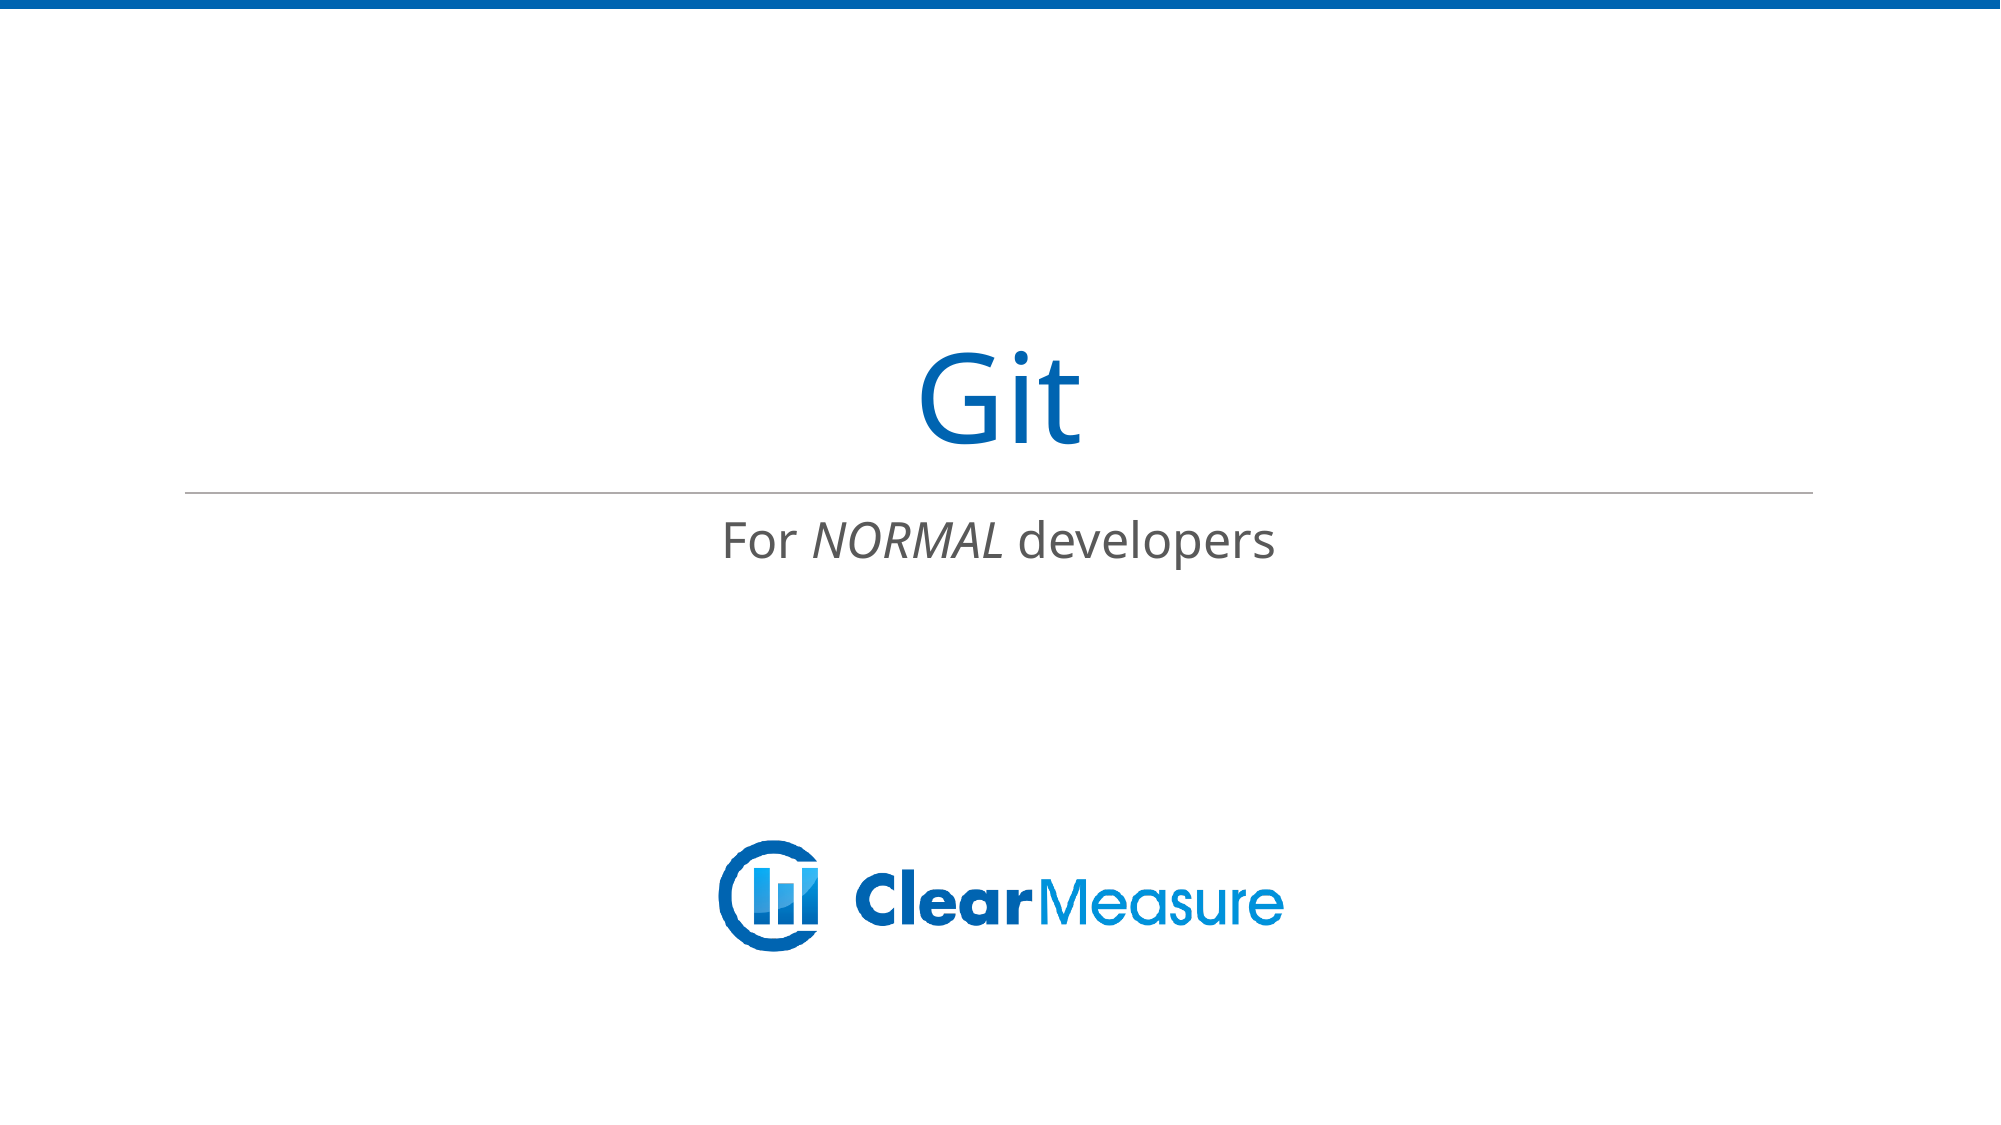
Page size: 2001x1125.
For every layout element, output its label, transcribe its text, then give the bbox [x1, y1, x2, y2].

list For NORMAL developers [136, 507, 1862, 754]
title Git [136, 280, 1862, 479]
picture [714, 834, 1286, 957]
